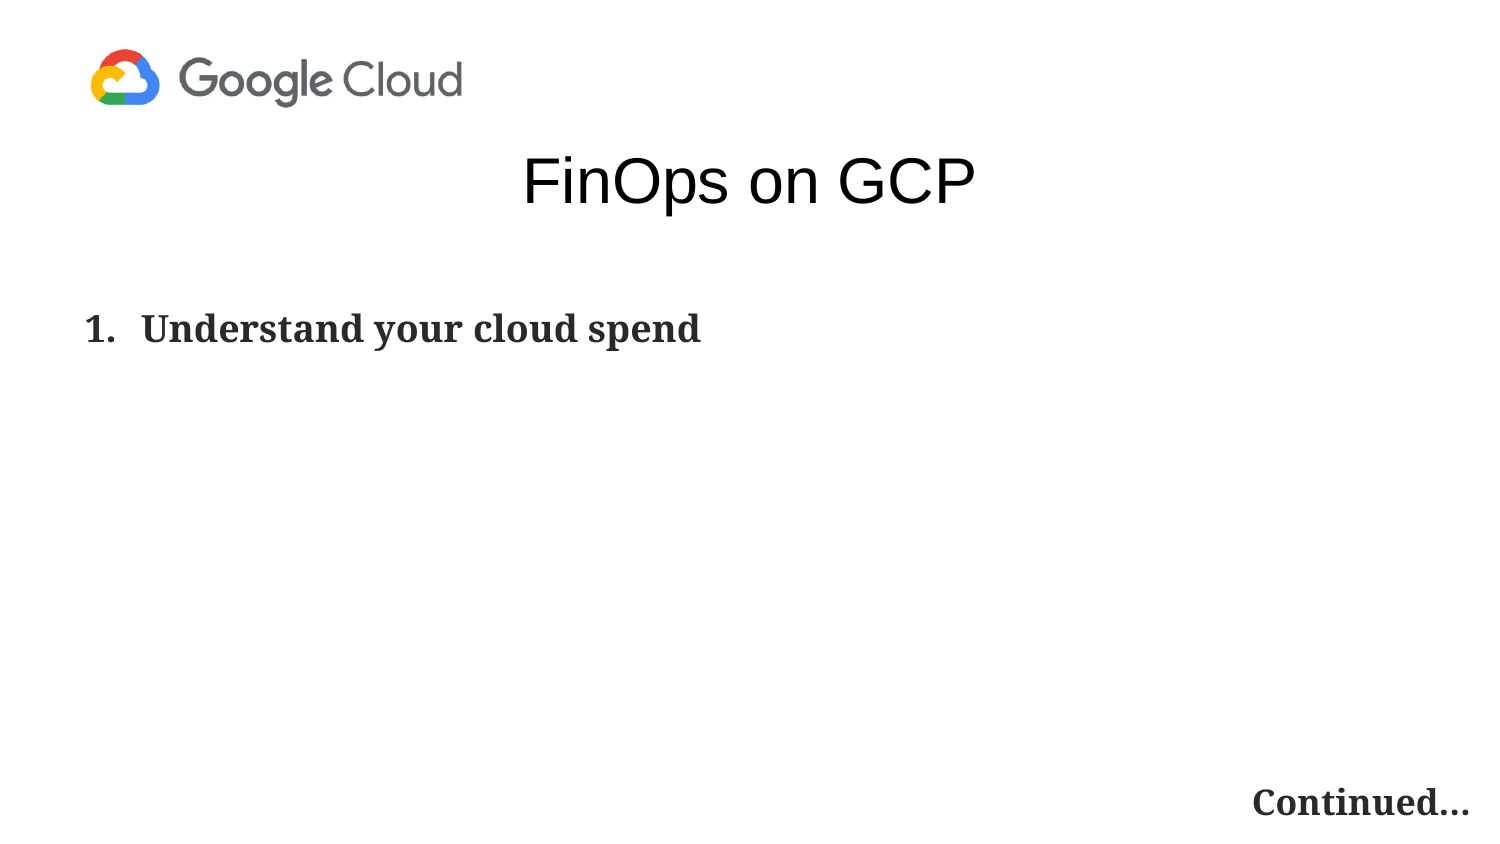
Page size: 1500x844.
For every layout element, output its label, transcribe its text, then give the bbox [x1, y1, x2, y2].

list Continued… [1236, 765, 1500, 823]
text_box FinOps on GCP [309, 123, 1191, 232]
list Understand your cloud spend [51, 289, 1449, 506]
picture [53, 28, 508, 115]
